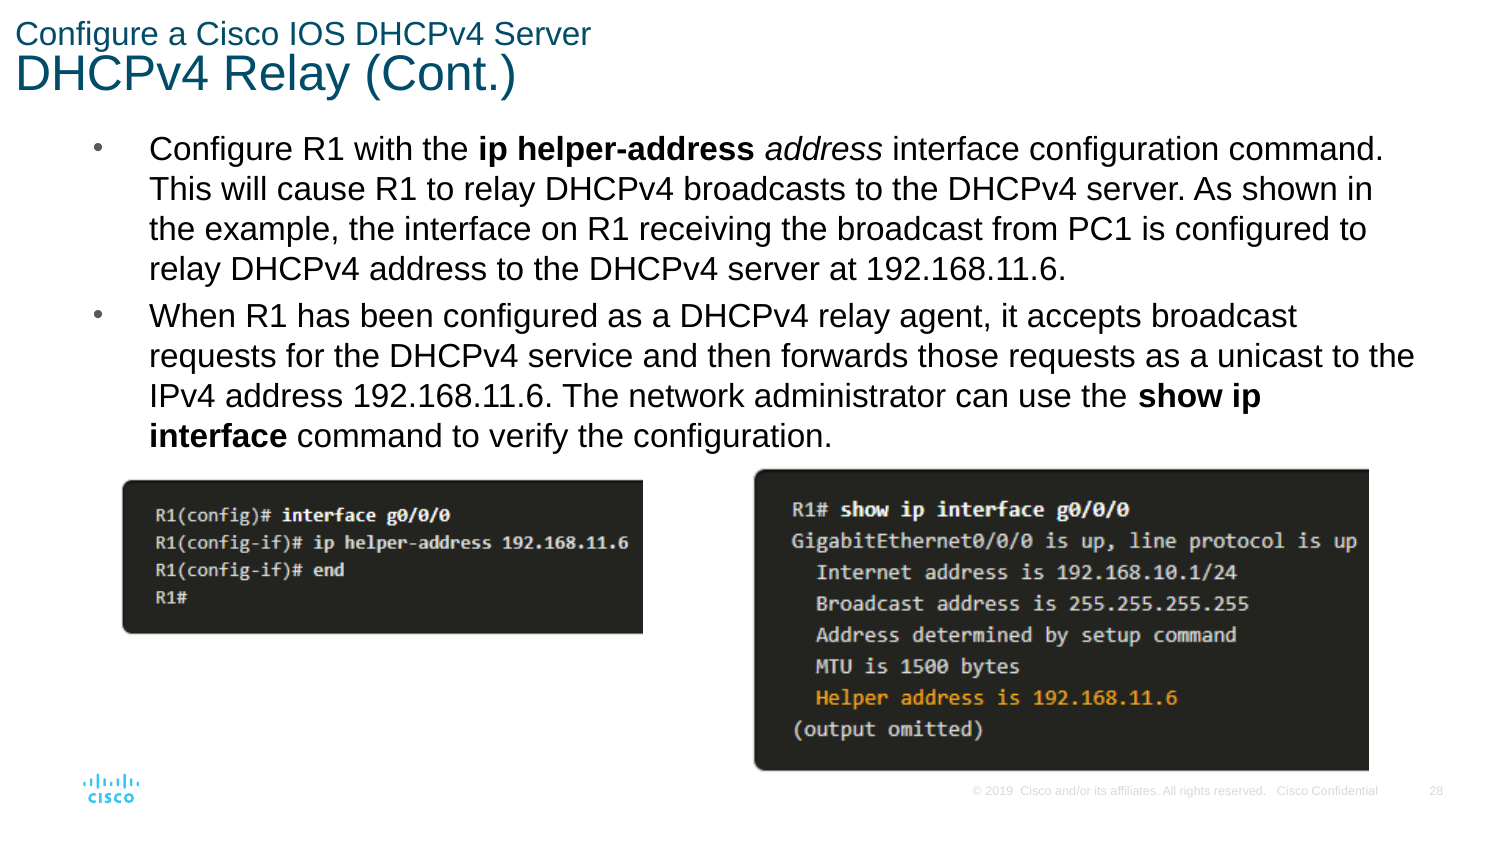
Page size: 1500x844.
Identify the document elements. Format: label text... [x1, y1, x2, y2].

title Configure a Cisco IOS DHCPv4 Server DHCPv4 Relay (Cont.) [0, 0, 1369, 121]
picture [116, 475, 643, 643]
list Configure R1 with the ip helper-address address interface configuration command. This will cause R1 to relay DHCPv4 broadcasts to the DHCPv4 server. As shown in the example, the interface on R1 receiving the broadcast from PC1 is configured to relay DHCPv4 address to the DHCPv4 server at 192.168.11.6. When R1 has been configured as a DHCPv4 relay agent, it accepts broadcast requests for the DHCPv4 service and then forwards those requests as a unicast to the IPv4 address 192.168.11.6. The network administrator can use the show ip interface command to verify the configuration. [77, 120, 1437, 466]
picture [749, 465, 1369, 774]
